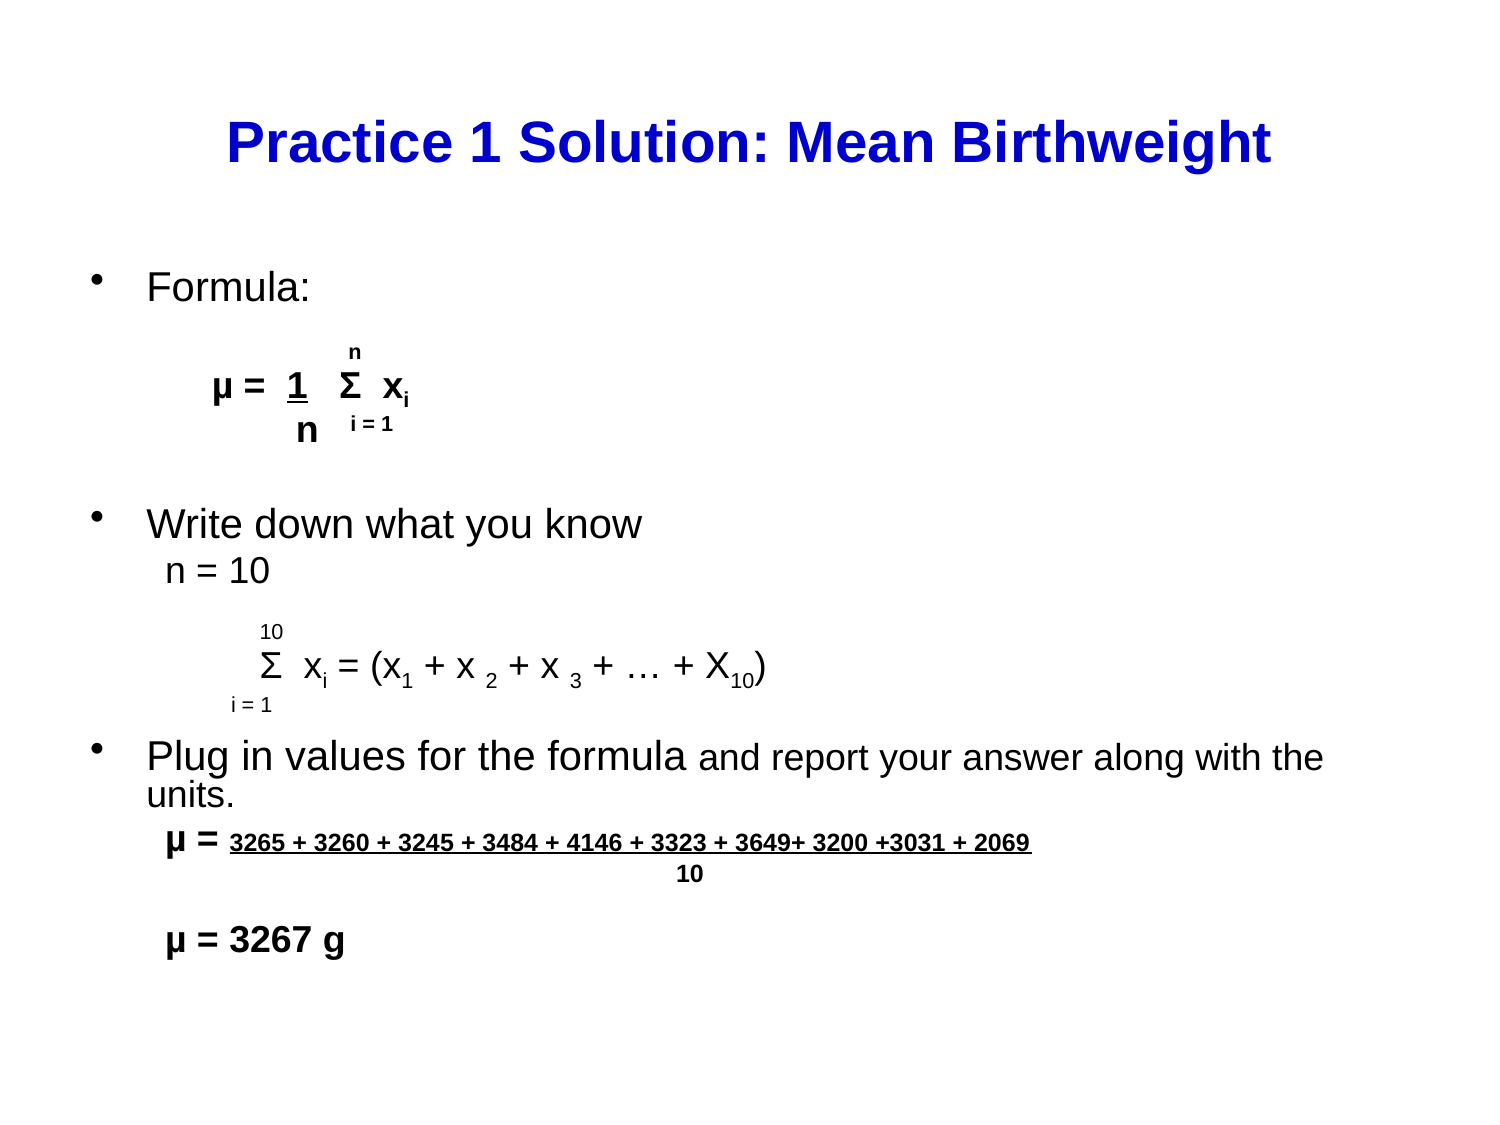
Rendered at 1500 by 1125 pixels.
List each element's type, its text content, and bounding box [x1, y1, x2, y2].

title Practice 1 Solution: Mean Birthweight [75, 45, 1425, 233]
list Formula: n µ = 1 Σ xi n i = 1 Write down what you know n = 10 10 Σ xi = (x1 + x 2 + x 3 + … + X10) i = 1 Plug in values for the formula and report your answer along with the units. µ = 3265 + 3260 + 3245 + 3484 + 4146 + 3323 + 3649+ 3200 +3031 + 2069 10 µ = 3267 g [75, 262, 1425, 1005]
